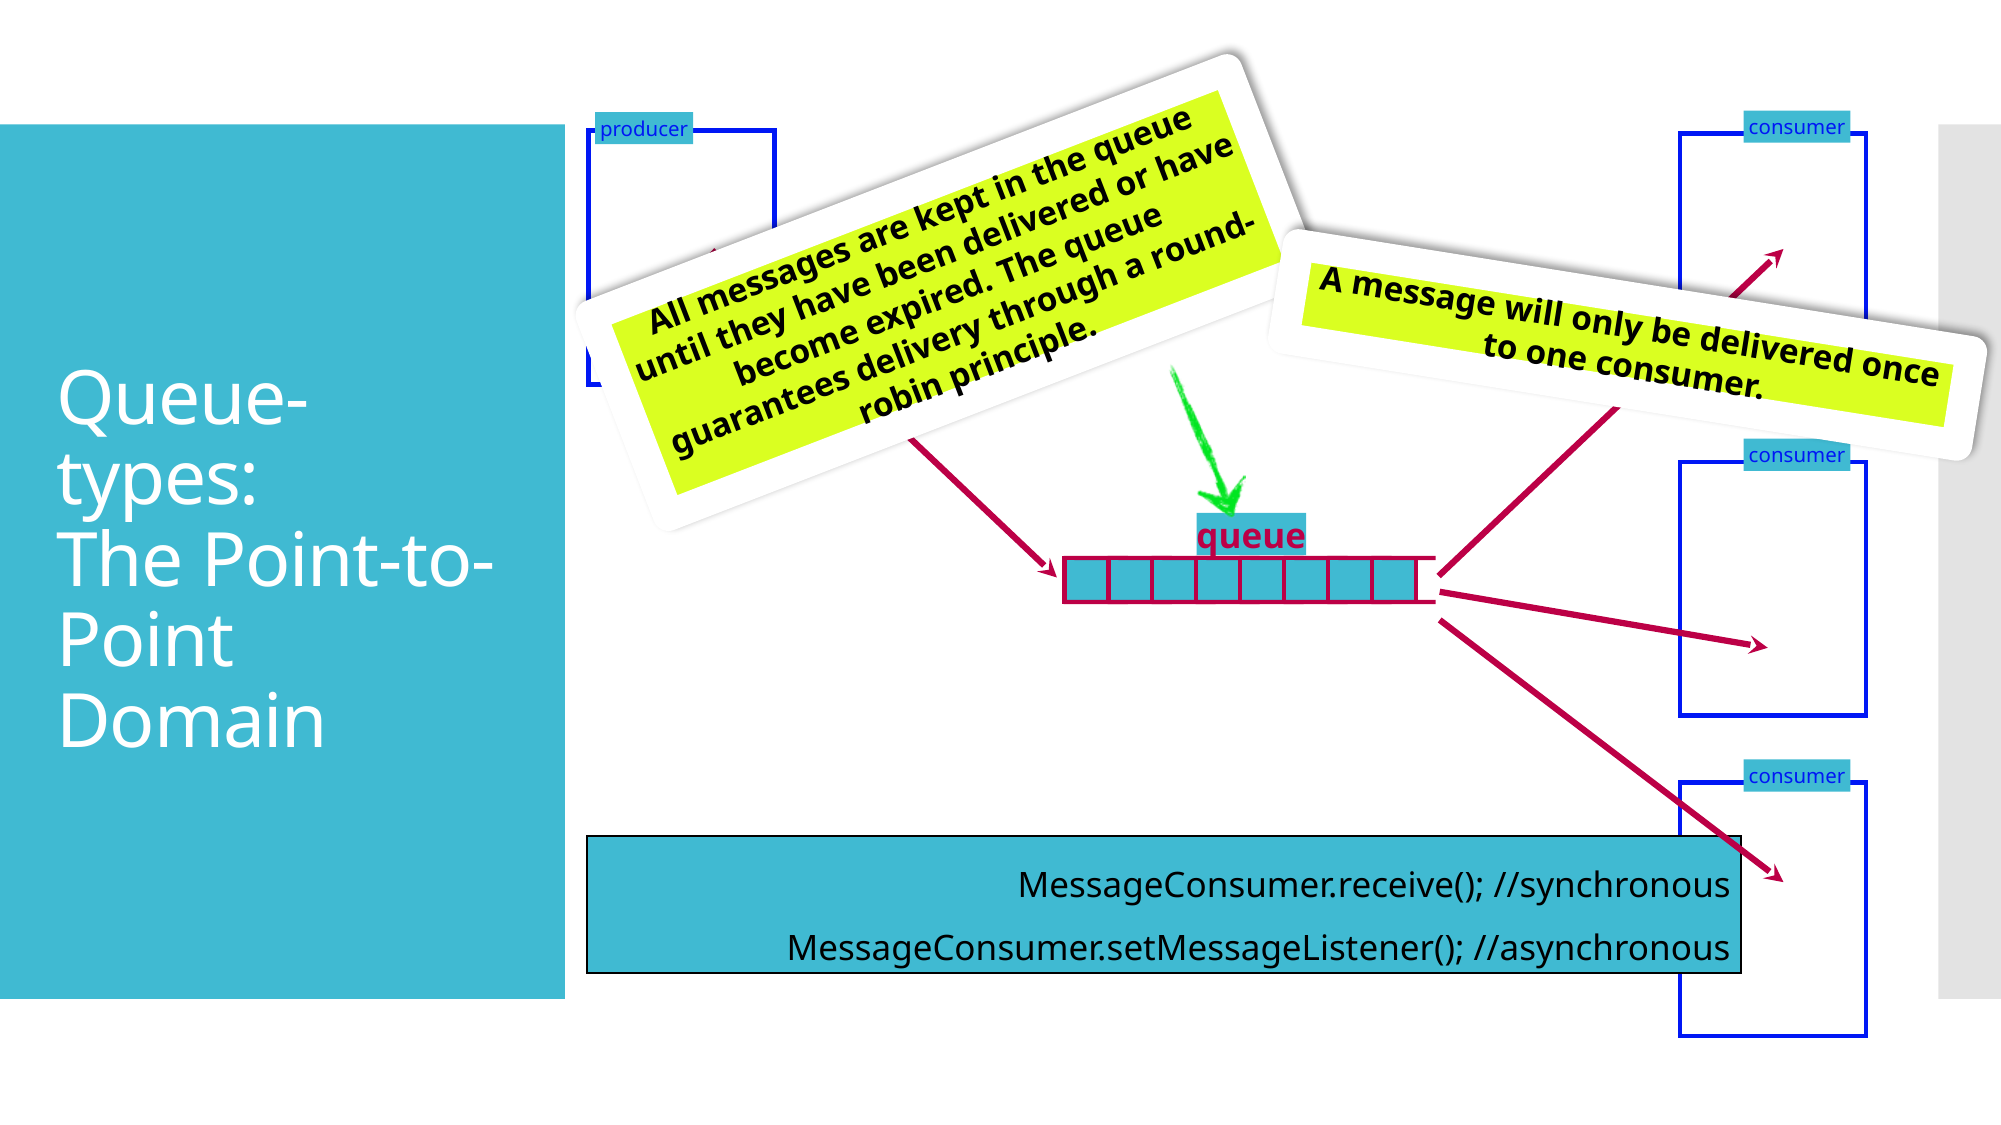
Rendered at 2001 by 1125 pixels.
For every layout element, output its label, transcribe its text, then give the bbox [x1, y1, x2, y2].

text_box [1679, 110, 1866, 388]
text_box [1679, 438, 1866, 716]
text_box [1043, 564, 1057, 578]
picture [1166, 357, 1246, 524]
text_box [588, 111, 775, 385]
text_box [1063, 512, 1436, 603]
text_box A message will only be delivered once to one consumer. [1283, 244, 1972, 446]
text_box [1679, 759, 1866, 1037]
text_box All messages are kept in the queue until they have been delivered or have become expired. The queue guarantees delivery through a round-robin principle. [618, 69, 1295, 516]
title Queue-types: The Point-to-Point Domain [41, 184, 525, 940]
text_box MessageConsumer.receive(); //synchronous MessageConsumer.setMessageListener(); //asynchronous [587, 836, 1679, 973]
